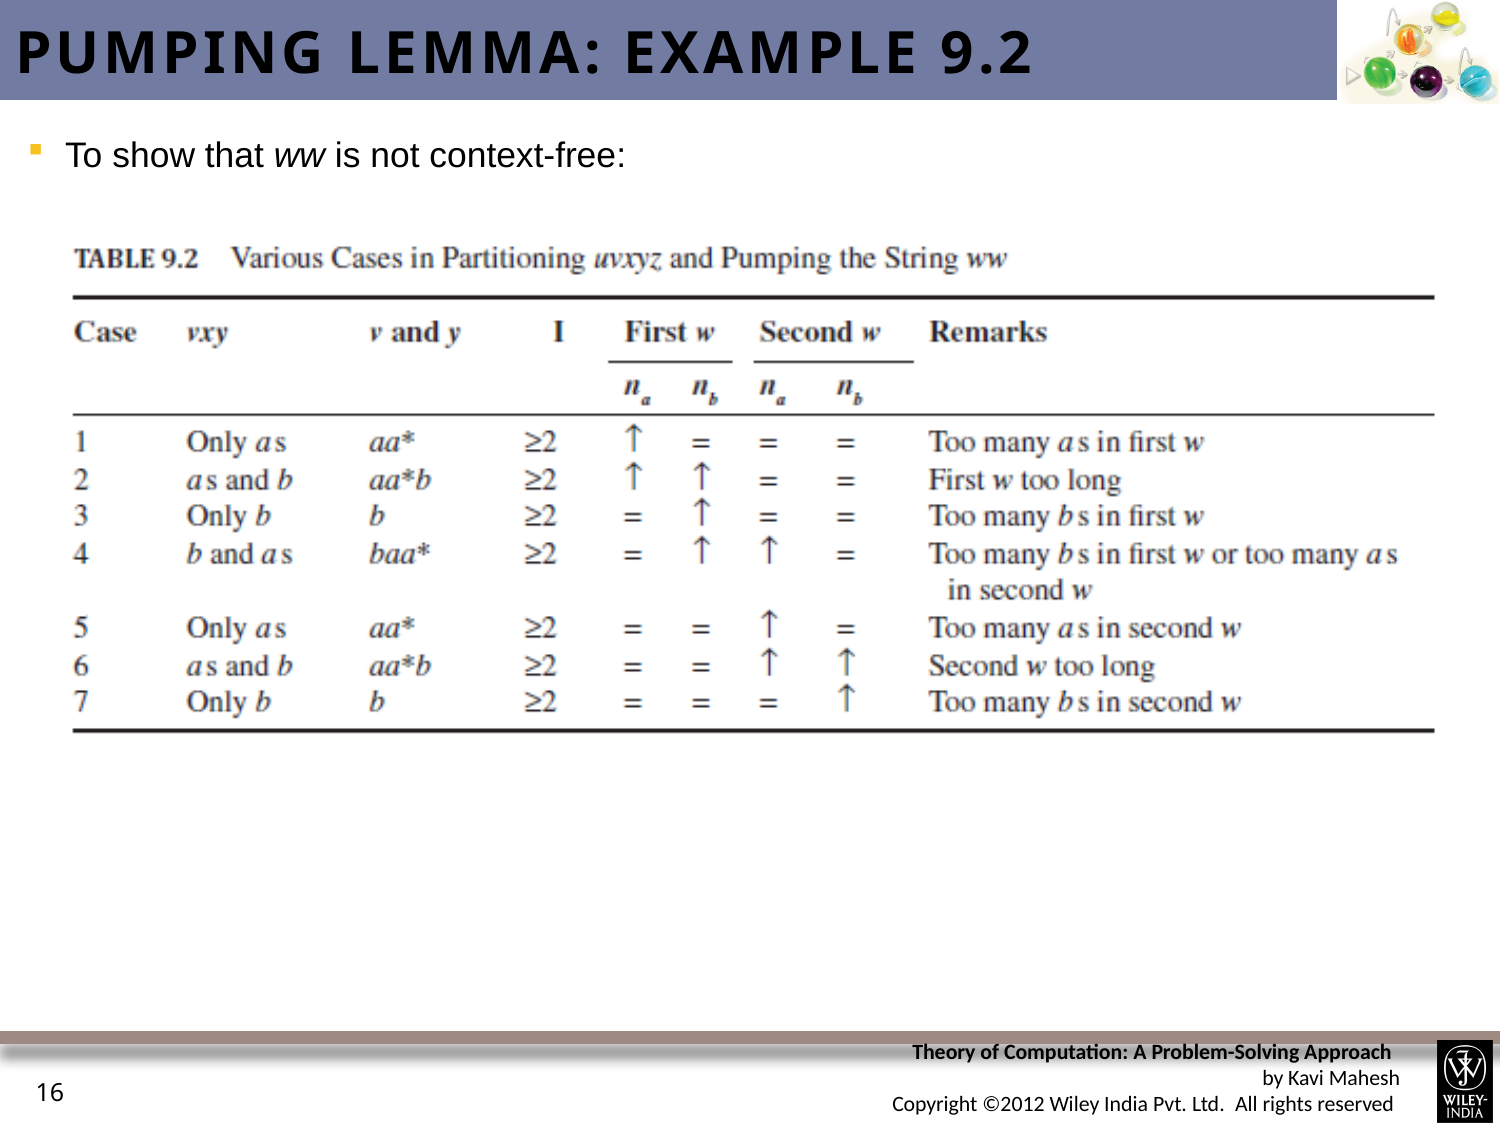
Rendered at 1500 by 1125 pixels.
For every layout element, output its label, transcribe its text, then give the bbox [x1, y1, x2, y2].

title Pumping Lemma: Example 9.2 [0, 12, 1400, 88]
list To show that ww is not context-free: [12, 125, 1488, 1025]
picture [1437, 1040, 1493, 1123]
picture [1337, 0, 1500, 104]
slide_number 16 [0, 1062, 100, 1125]
picture [45, 224, 1454, 746]
